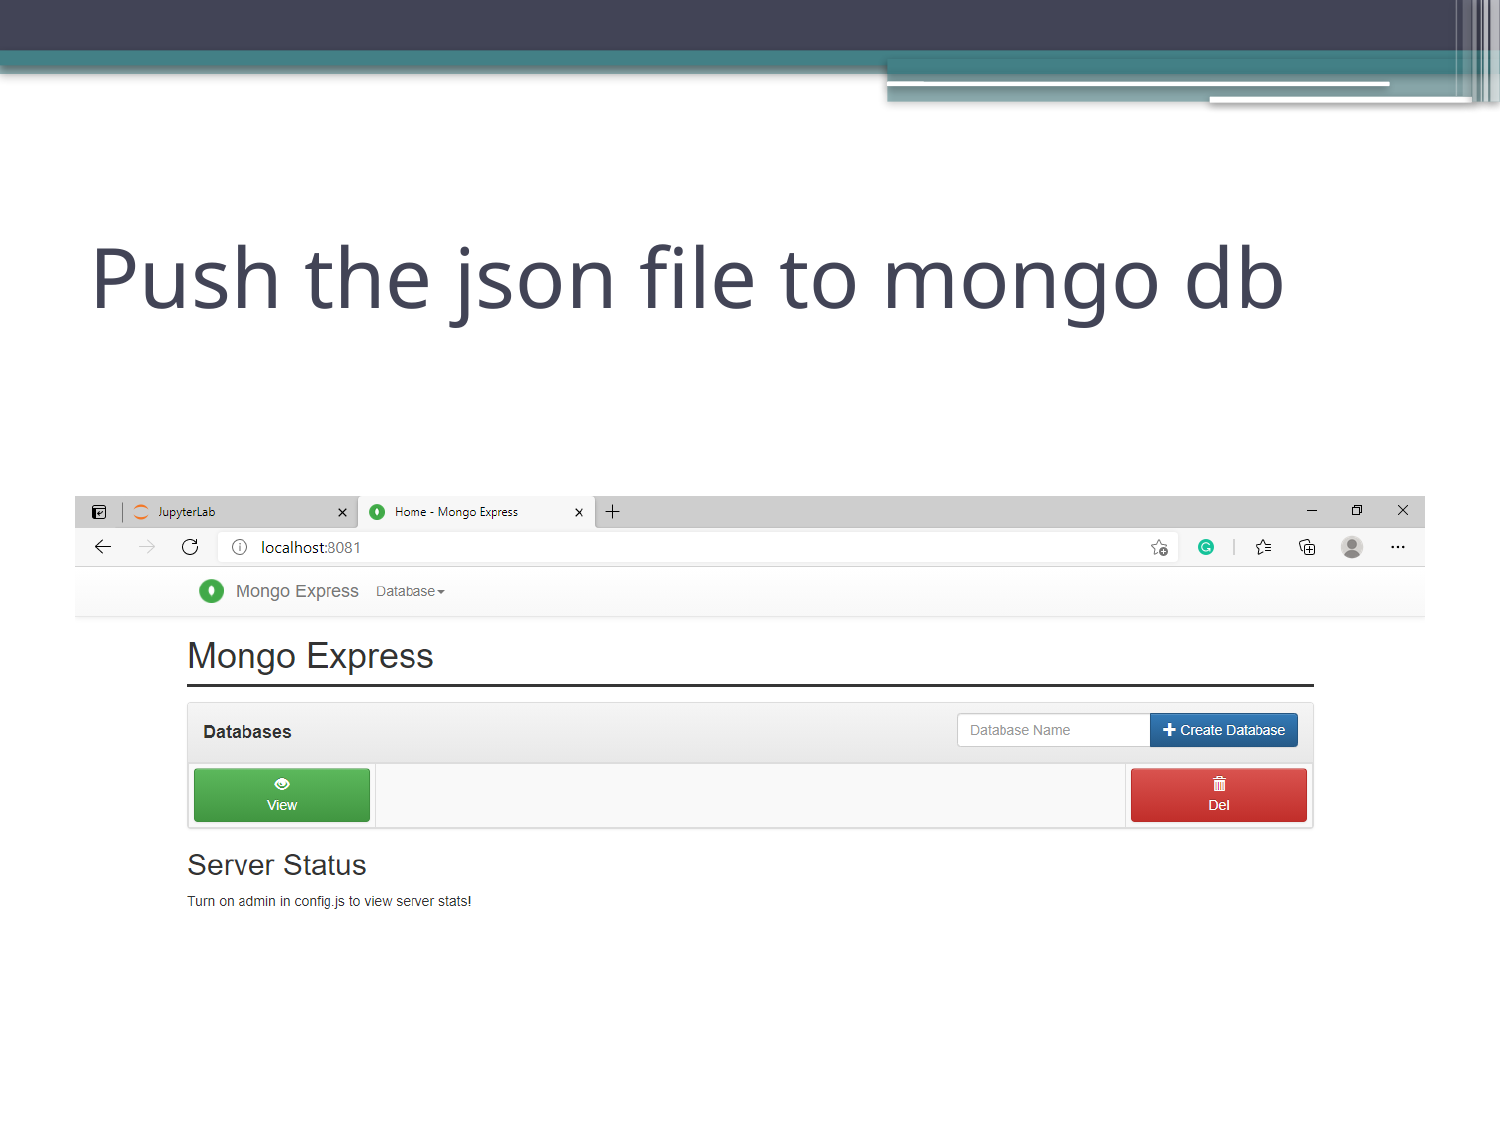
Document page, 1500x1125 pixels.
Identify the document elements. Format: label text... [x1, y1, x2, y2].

title Push the json file to mongo db [75, 187, 1425, 363]
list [74, 496, 1426, 952]
